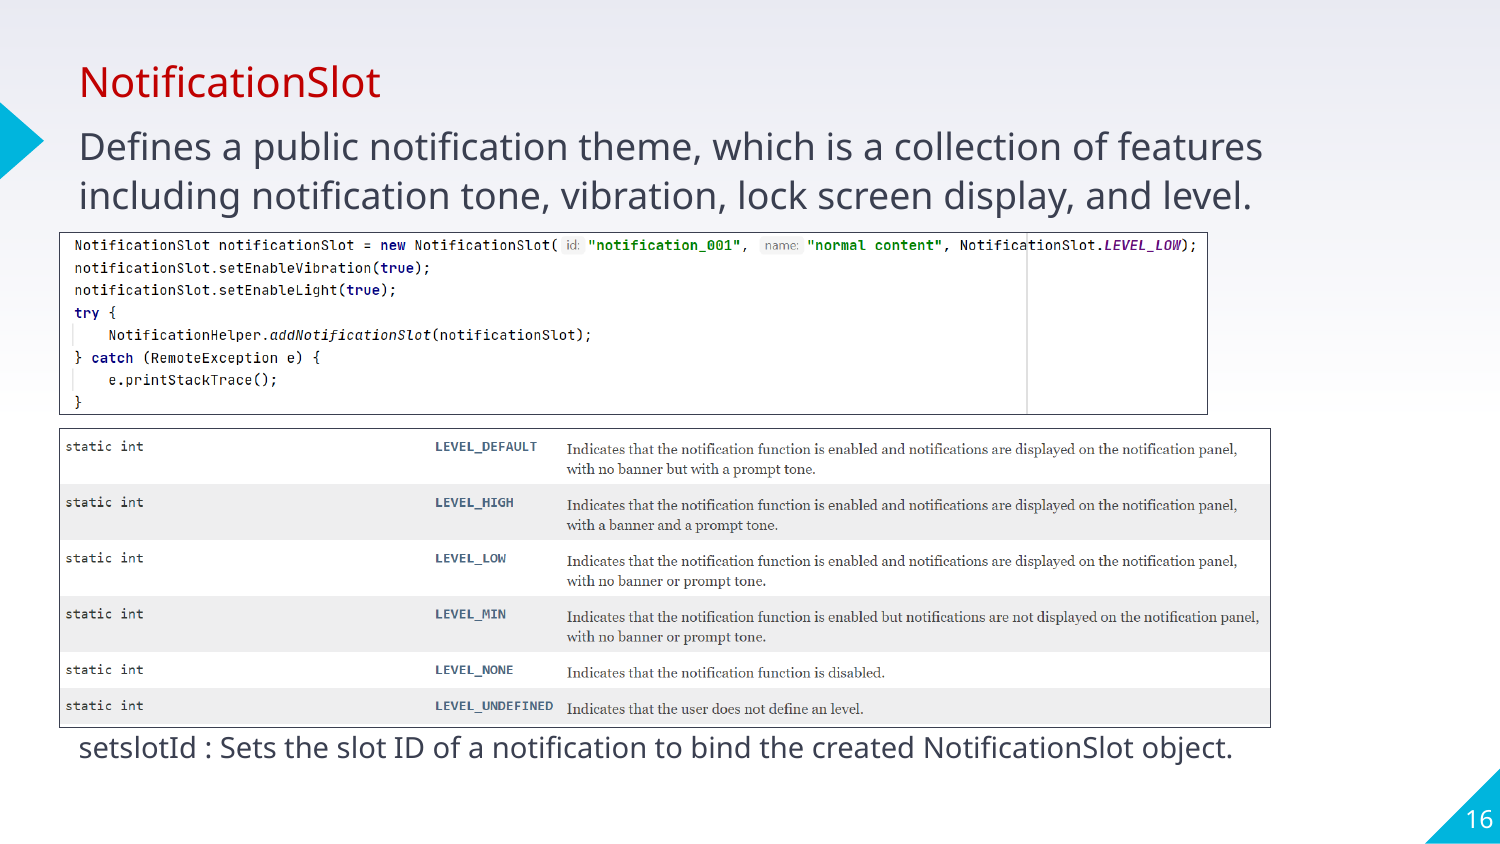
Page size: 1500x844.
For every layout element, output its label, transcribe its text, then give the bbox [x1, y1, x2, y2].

picture [59, 427, 1272, 728]
list NotificationSlot Defines a public notification theme, which is a collection of features including notification tone, vibration, lock screen display, and level. setslotId : Sets the slot ID of a notification to bind the created NotificationSlot object. [59, 50, 1429, 741]
slide_number 16 [1418, 760, 1494, 838]
picture [59, 231, 1209, 415]
